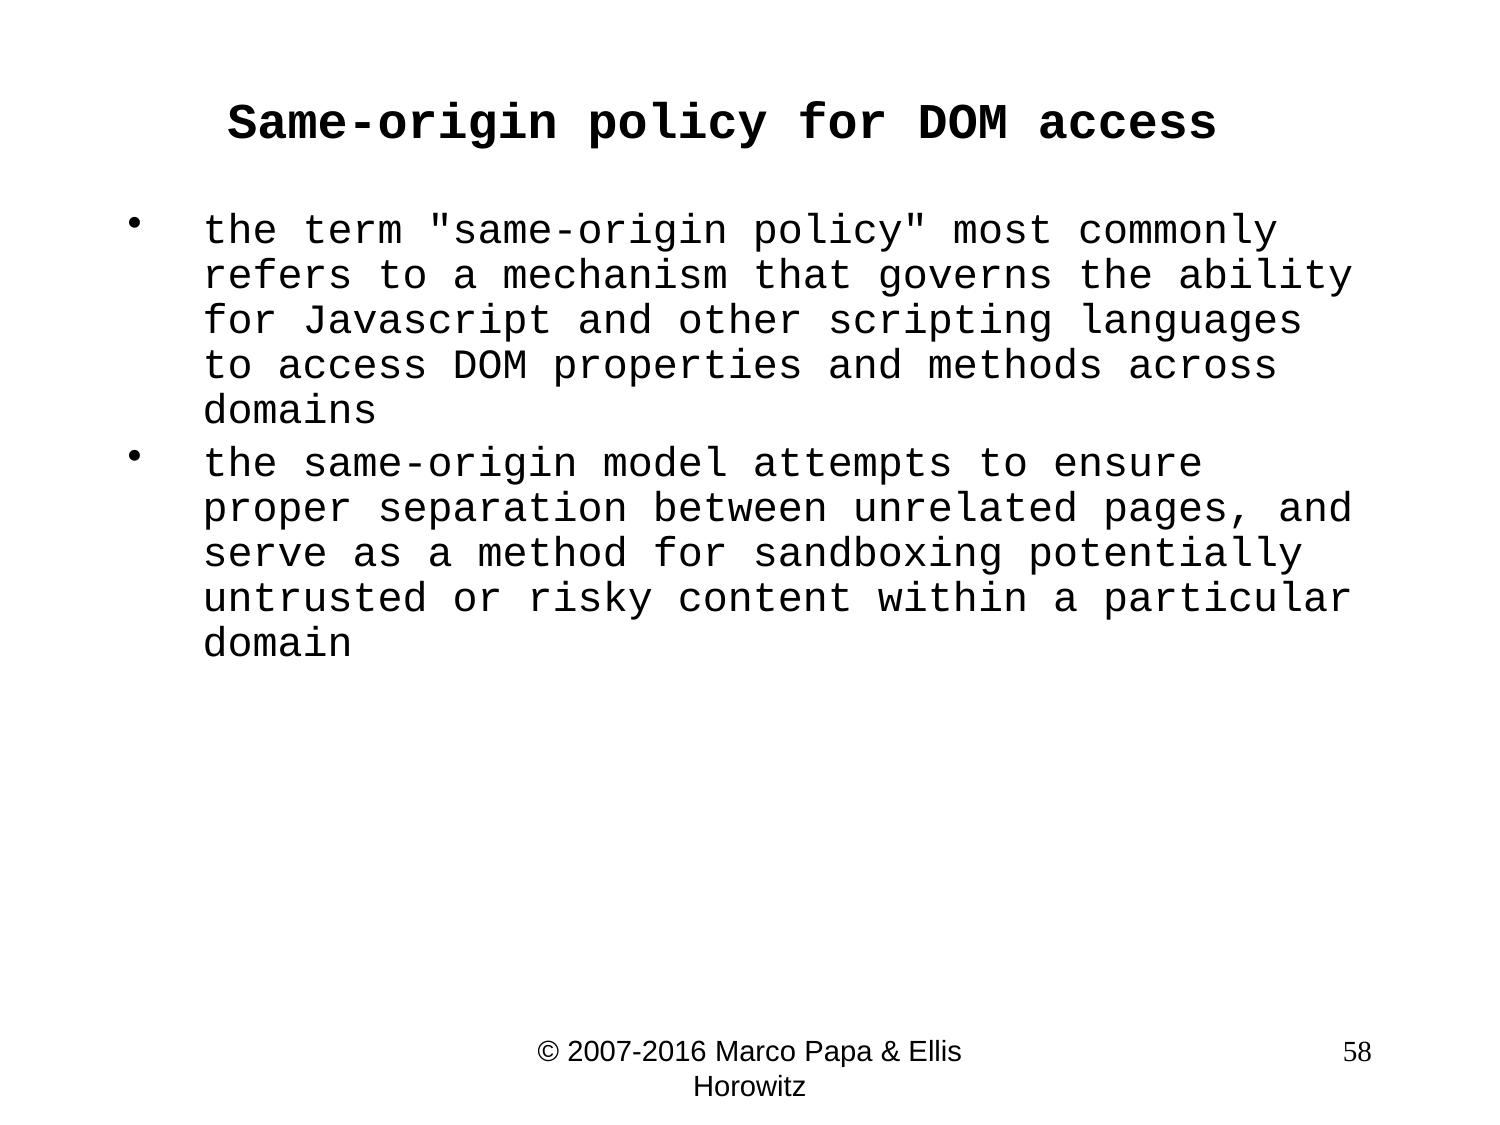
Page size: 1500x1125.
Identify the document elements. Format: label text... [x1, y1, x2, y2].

footer © 2007-2016 Marco Papa & Ellis Horowitz [462, 1025, 1038, 1100]
title Same-origin policy for DOM access [99, 62, 1375, 175]
slide_number 58 [1074, 1025, 1388, 1100]
list the term "same-origin policy" most commonly refers to a mechanism that governs the ability for Javascript and other scripting languages to access DOM properties and methods across domains the same-origin model attempts to ensure proper separation between unrelated pages, and serve as a method for sandboxing potentially untrusted or risky content within a particular domain [112, 200, 1388, 1000]
